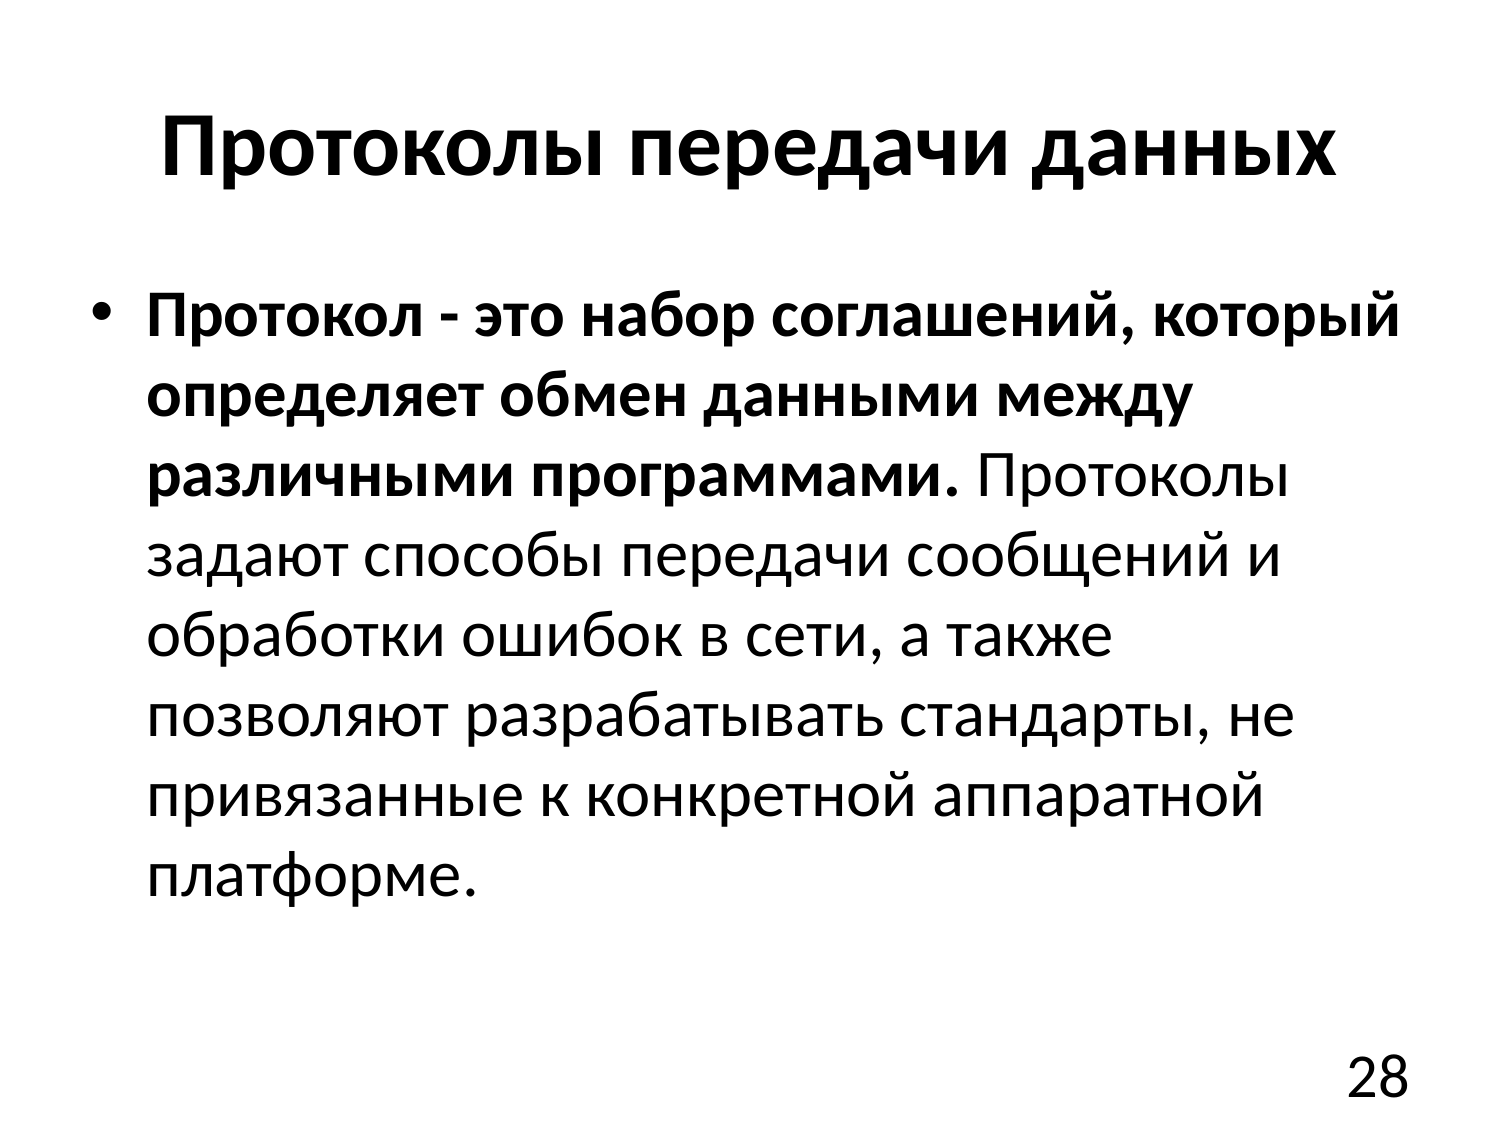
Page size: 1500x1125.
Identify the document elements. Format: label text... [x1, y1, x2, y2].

slide_number 28 [1074, 1042, 1425, 1103]
title Протоколы передачи данных [75, 45, 1425, 233]
list Протокол - это набор соглашений, который определяет обмен данными между различными программами. Протоколы задают способы передачи сообщений и обработки ошибок в сети, а также позволяют разрабатывать стандарты, не привязанные к конкретной аппаратной платформе. [75, 262, 1425, 1005]
